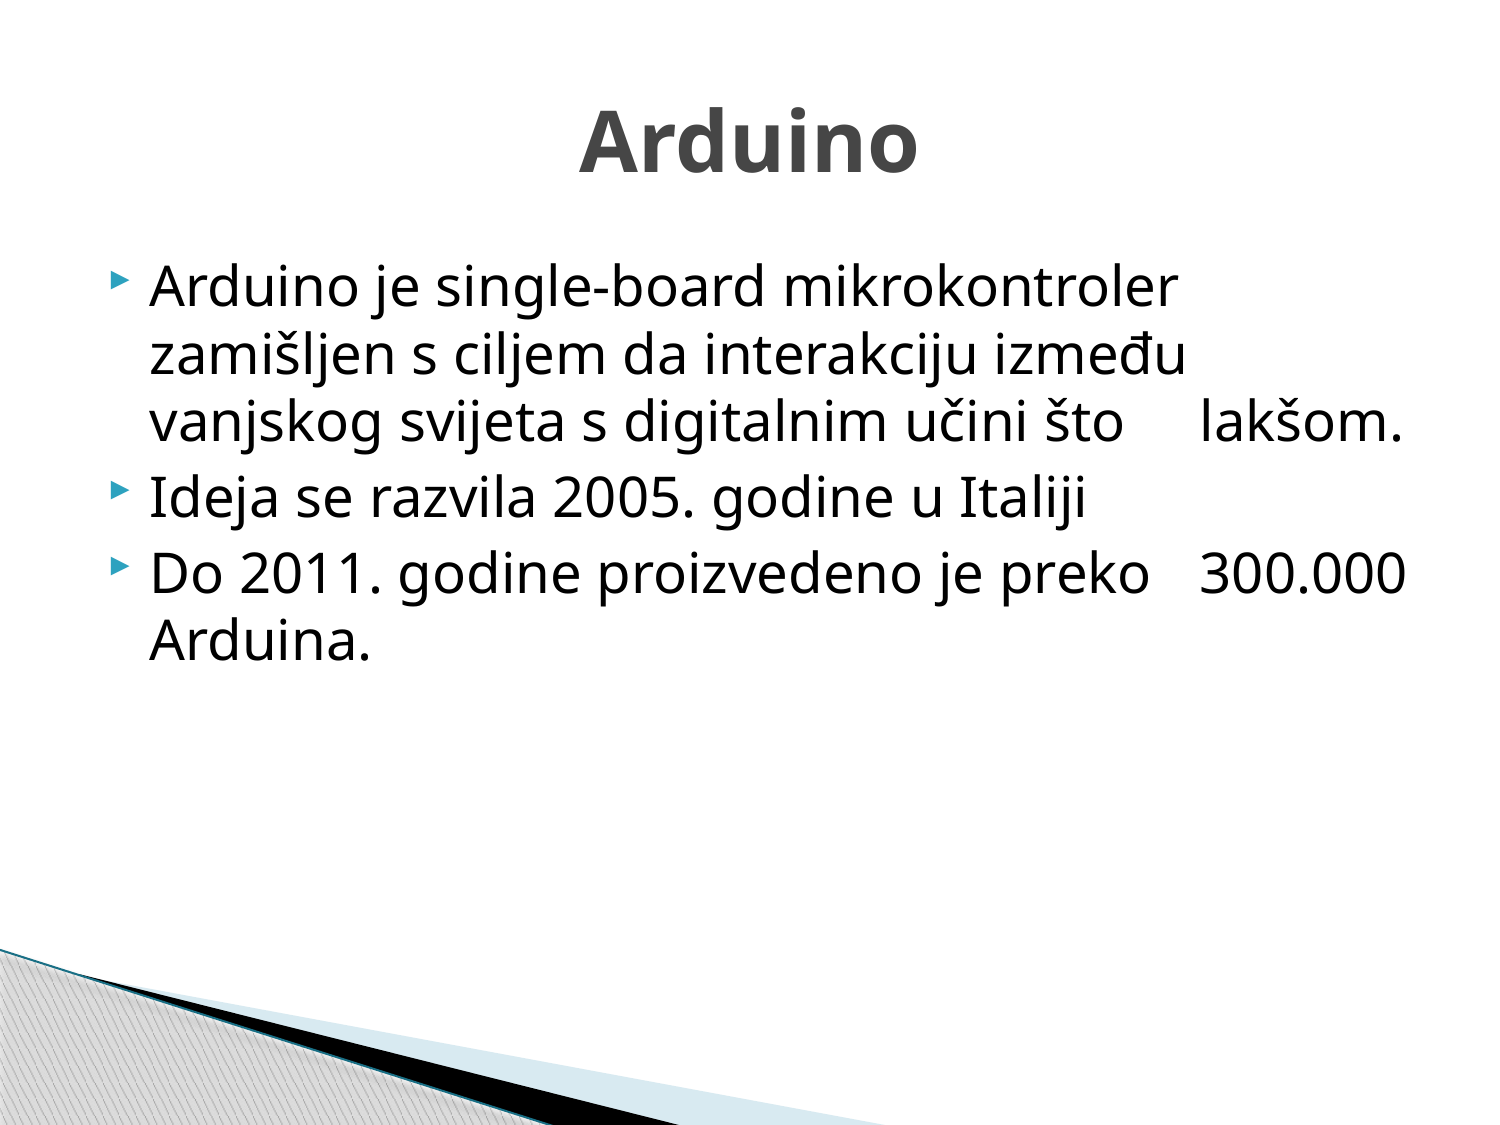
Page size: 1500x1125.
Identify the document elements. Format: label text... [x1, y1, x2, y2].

list Arduino je single-board mikrokontroler zamišljen s ciljem da interakciju između vanjskog svijeta s digitalnim učini što lakšom. Ideja se razvila 2005. godine u Italiji Do 2011. godine proizvedeno je preko 300.000 Arduina. [75, 243, 1425, 986]
title Arduino [75, 45, 1425, 233]
